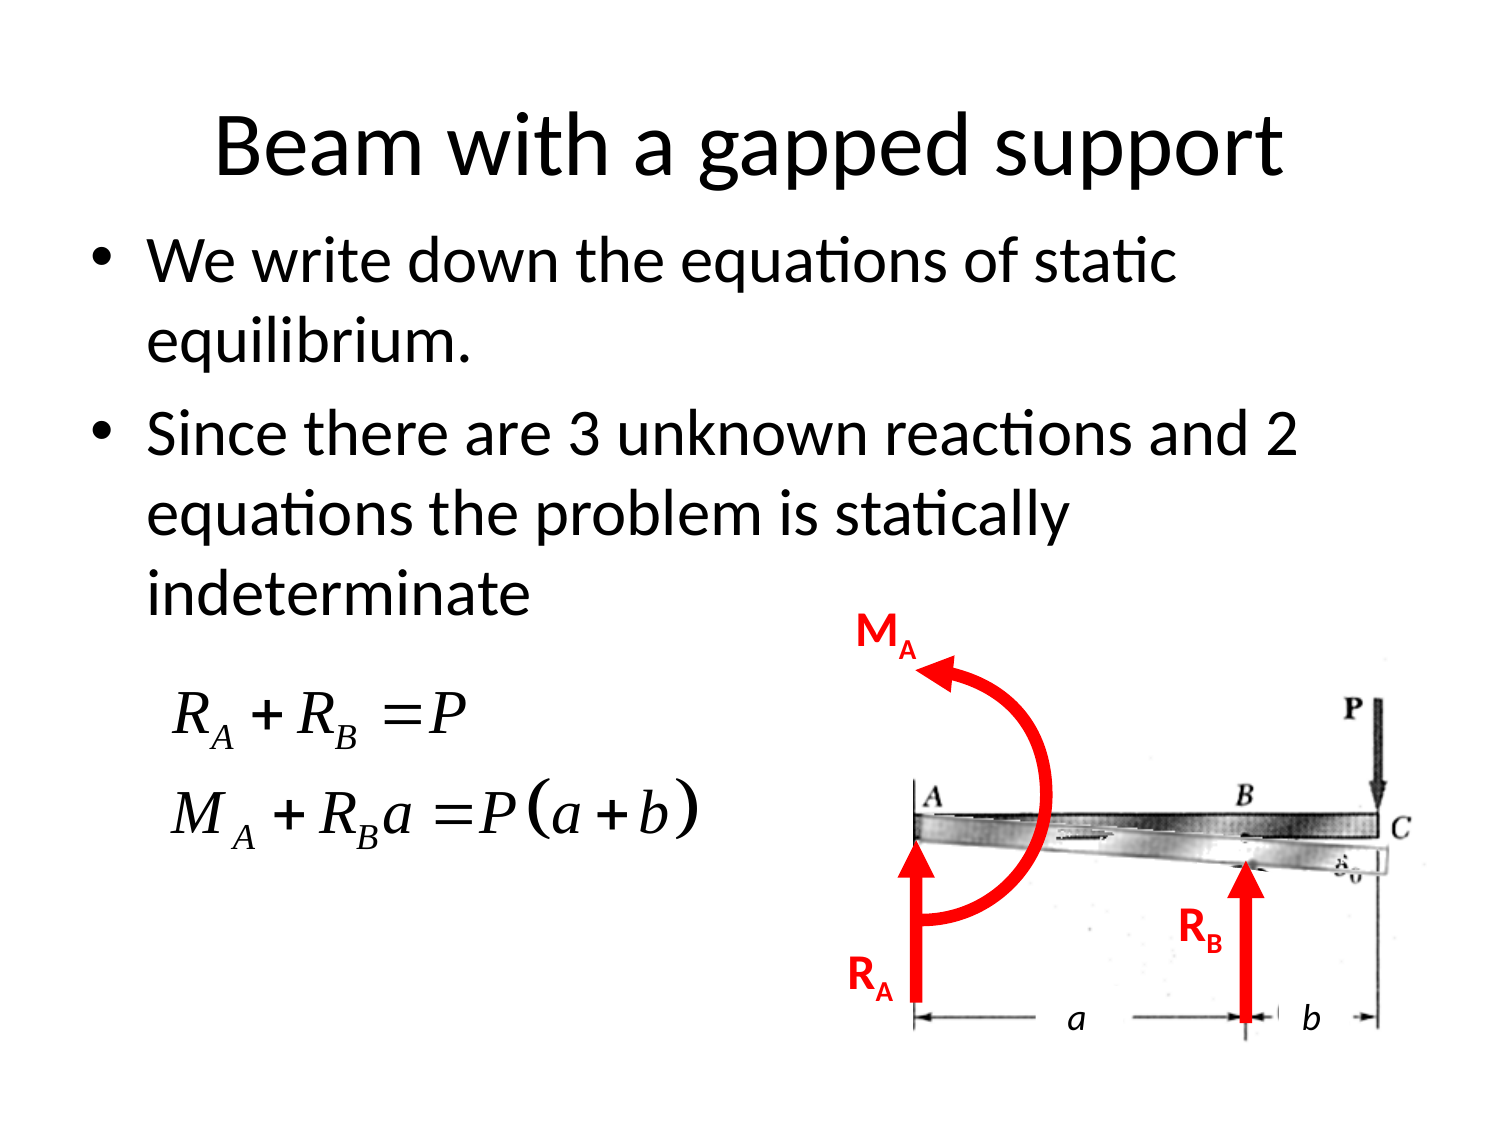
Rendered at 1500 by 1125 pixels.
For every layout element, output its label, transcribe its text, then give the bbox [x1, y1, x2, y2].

title Beam with a gapped support [75, 45, 1425, 208]
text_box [160, 671, 703, 870]
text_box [785, 589, 1442, 1048]
list We write down the equations of static equilibrium. Since there are 3 unknown reactions and 2 equations the problem is statically indeterminate [75, 208, 1425, 951]
